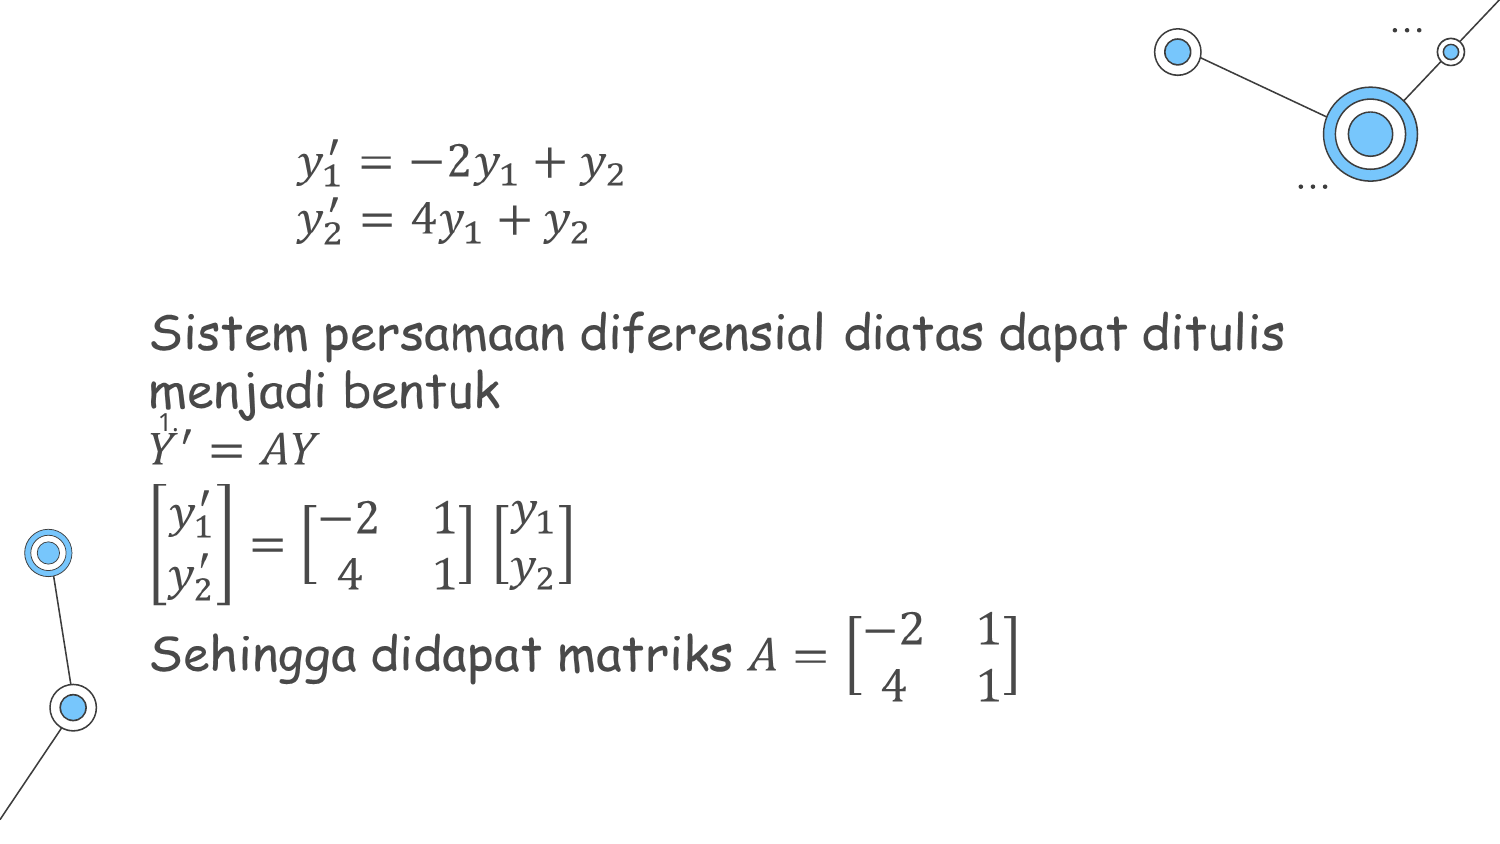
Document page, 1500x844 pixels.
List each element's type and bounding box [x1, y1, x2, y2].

list [117, 132, 1382, 712]
